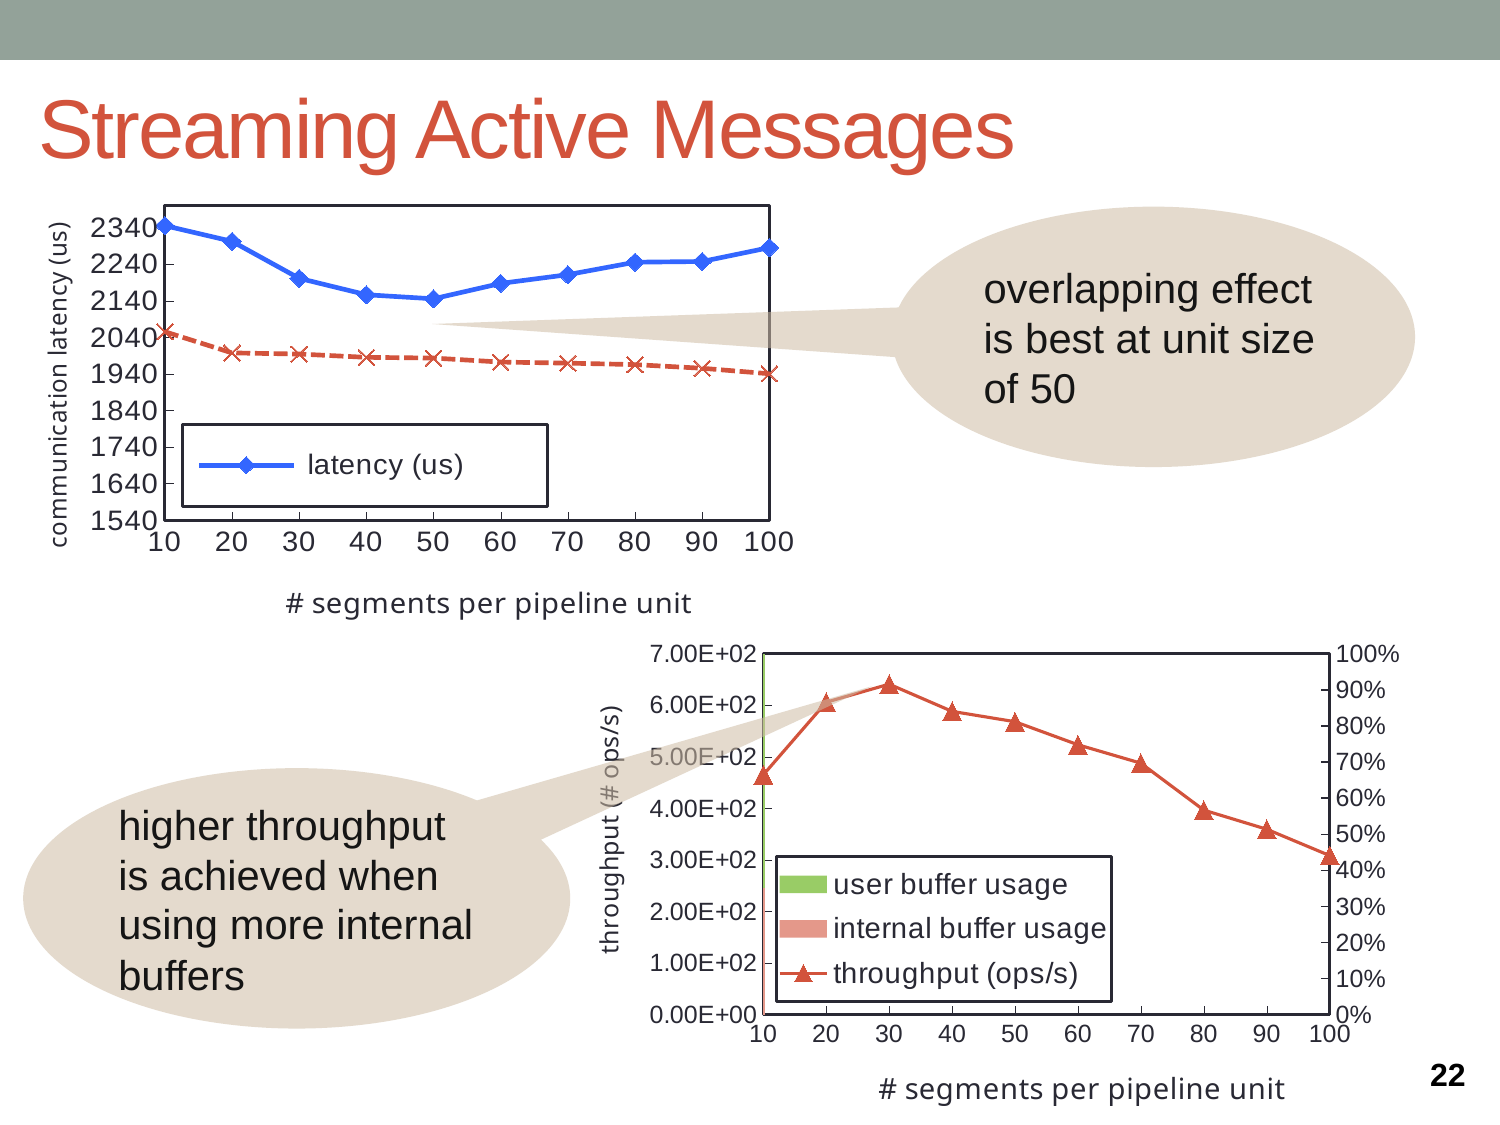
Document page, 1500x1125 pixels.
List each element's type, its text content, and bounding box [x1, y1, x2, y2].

slide_number 22 [1425, 1046, 1500, 1101]
title Streaming Active Messages [23, 44, 1456, 207]
text_box higher throughput is achieved when using more internal buffers [23, 768, 547, 1029]
chart [22, 186, 1416, 1125]
text_box overlapping effect is best at unit size of 50 [818, 206, 1416, 468]
